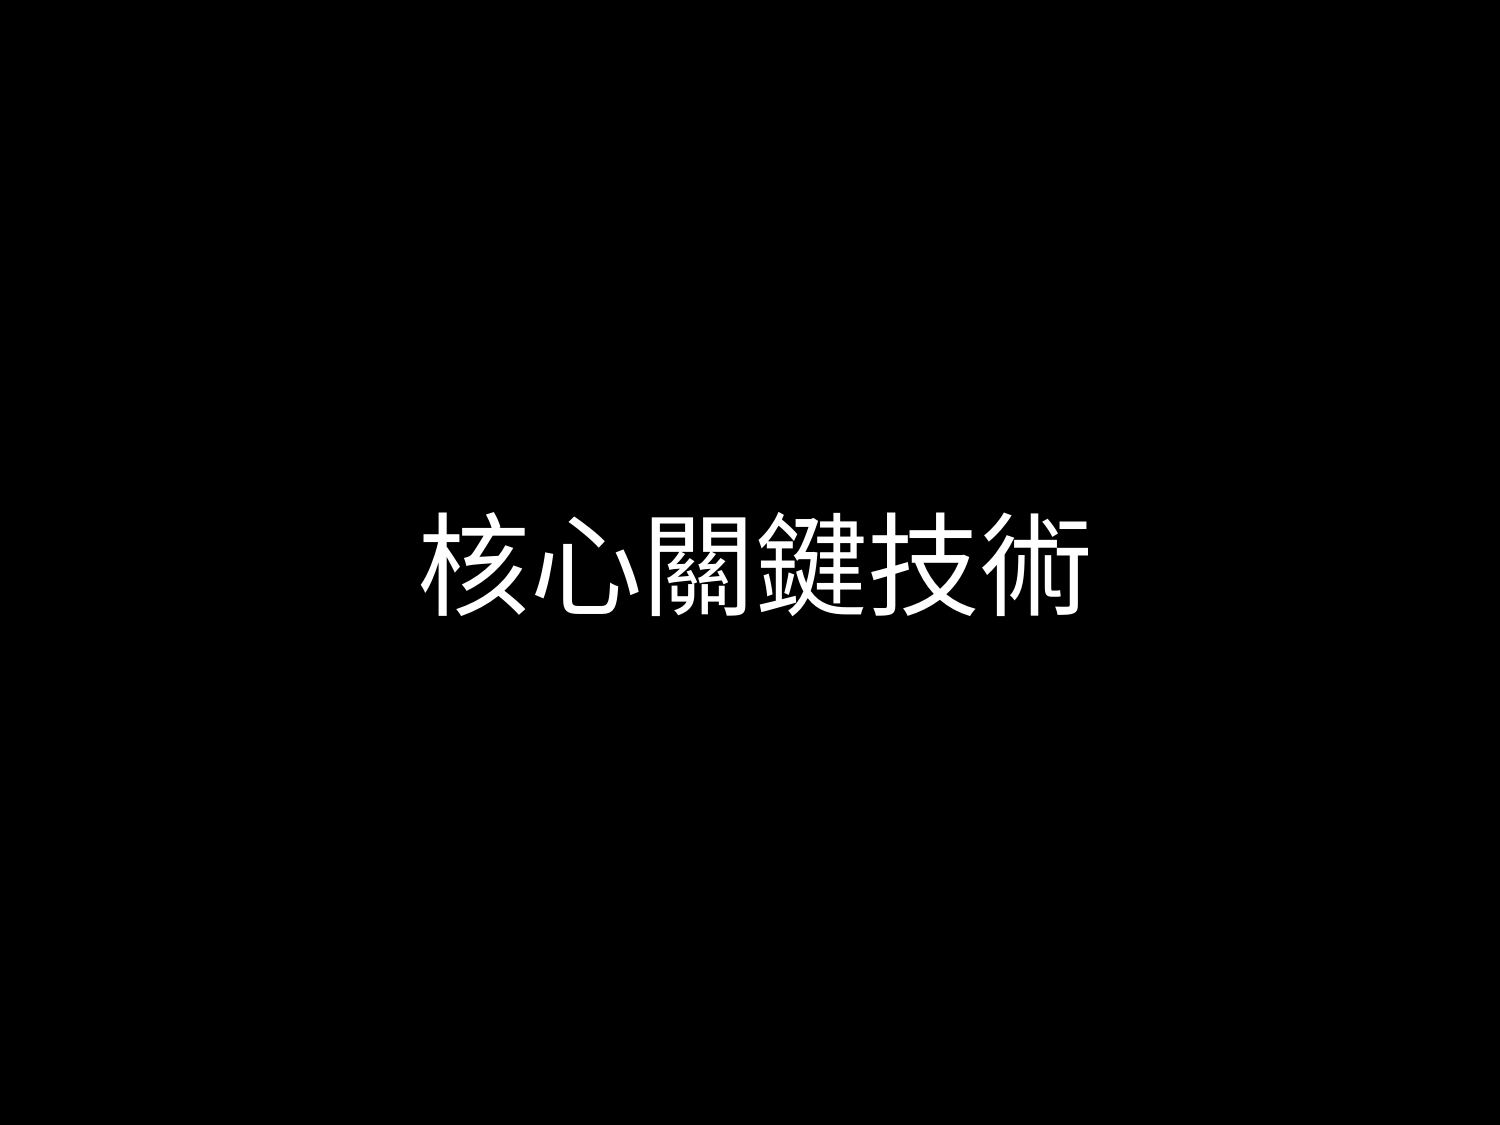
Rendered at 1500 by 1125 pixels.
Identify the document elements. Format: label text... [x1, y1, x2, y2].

text_box 核心關鍵技術 [0, 0, 1500, 1125]
